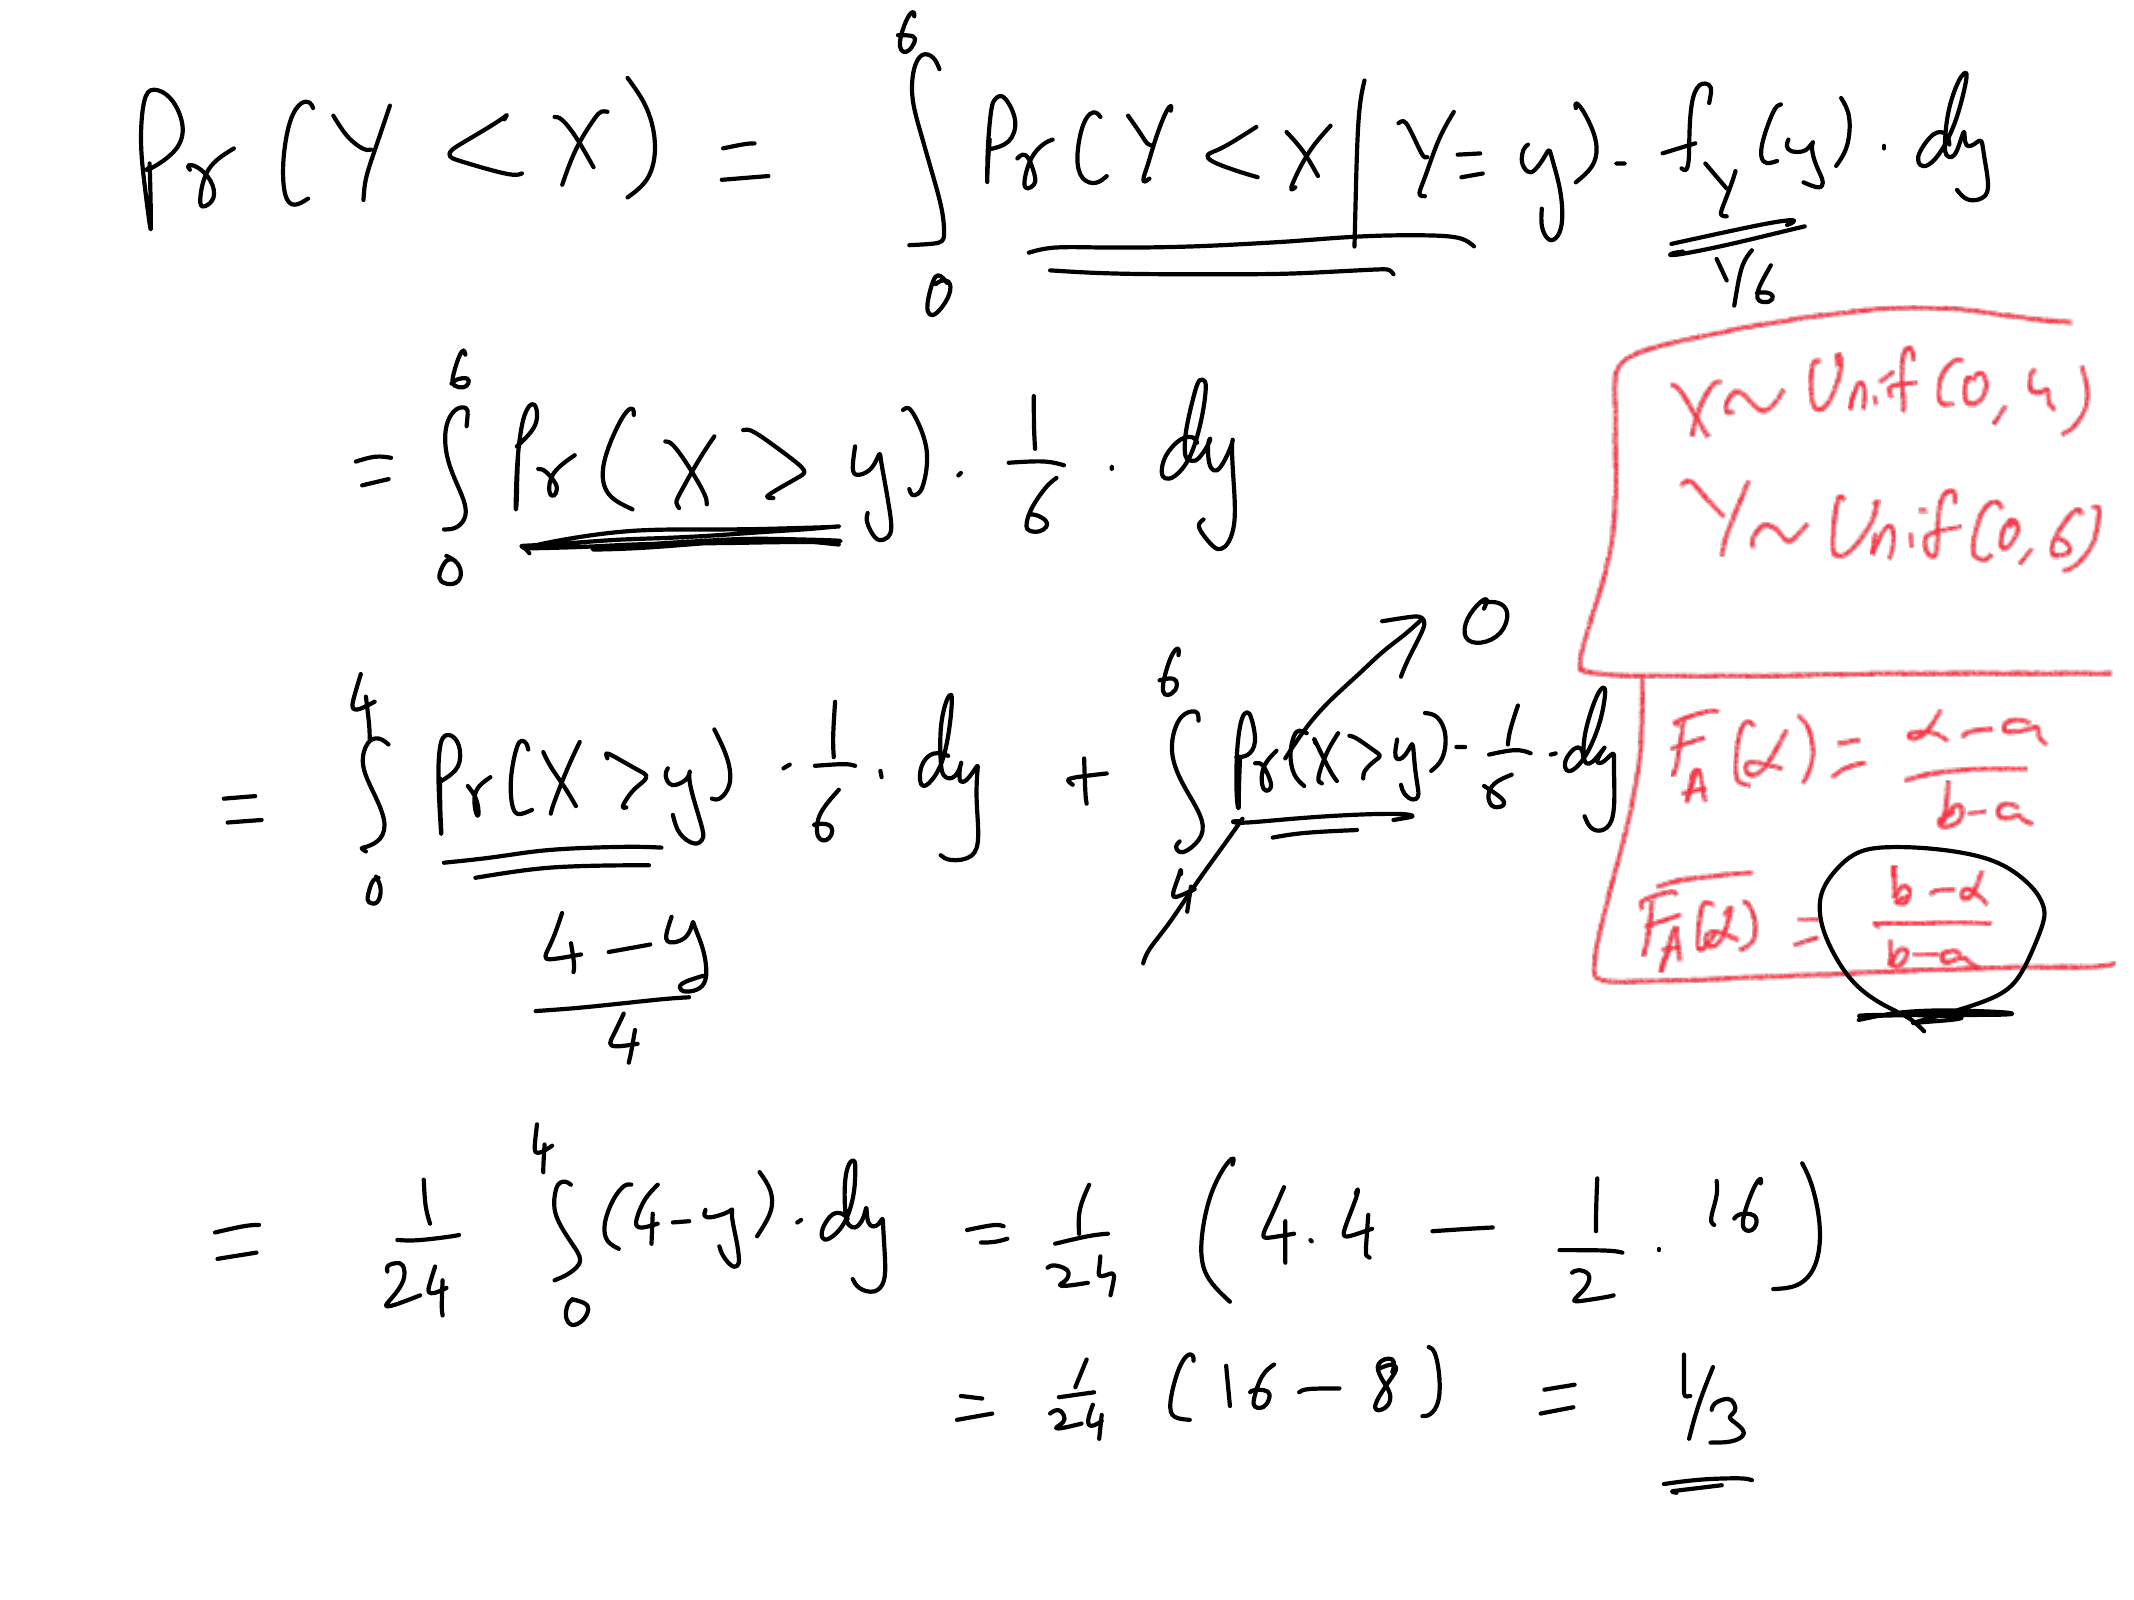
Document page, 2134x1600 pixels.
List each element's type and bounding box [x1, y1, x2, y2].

text_box [140, 11, 2120, 1494]
